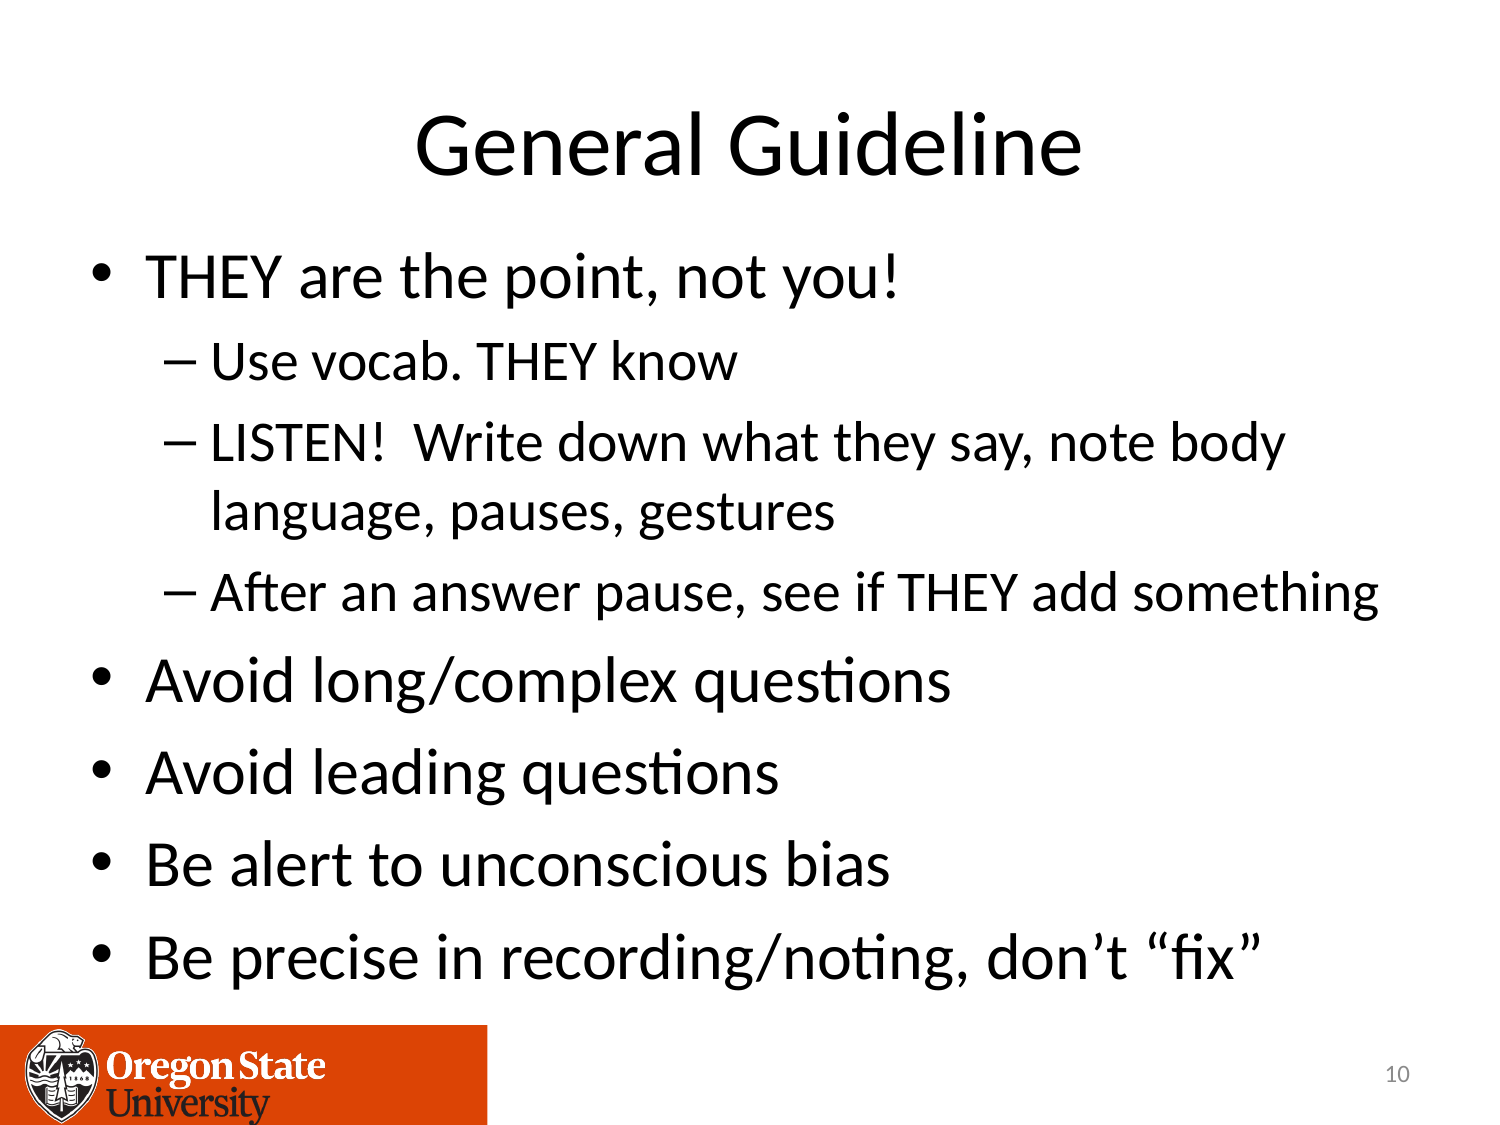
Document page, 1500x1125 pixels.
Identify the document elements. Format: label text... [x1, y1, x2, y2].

list THEY are the point, not you! Use vocab. THEY know LISTEN! Write down what they say, note body language, pauses, gestures After an answer pause, see if THEY add something Avoid long/complex questions Avoid leading questions Be alert to unconscious bias Be precise in recording/noting, don’t “fix” [75, 224, 1425, 1005]
title General Guideline [75, 45, 1425, 224]
slide_number 10 [1074, 1042, 1425, 1103]
